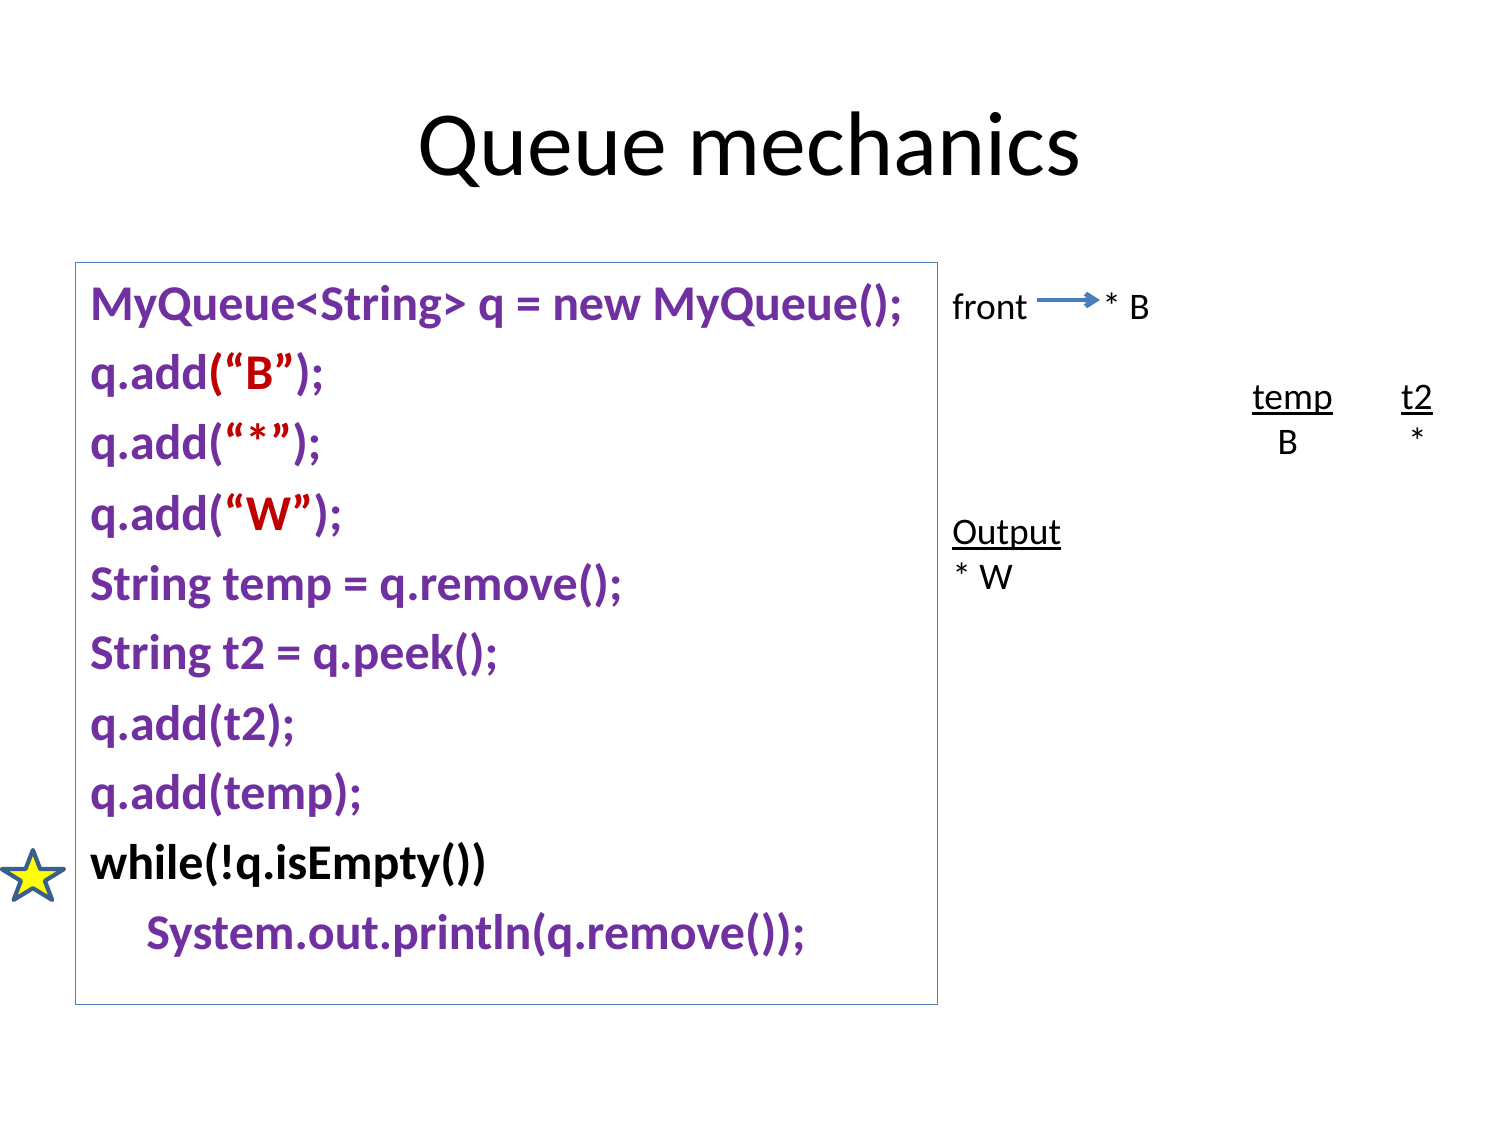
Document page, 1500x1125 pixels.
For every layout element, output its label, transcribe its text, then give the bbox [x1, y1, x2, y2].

title Queue mechanics [75, 45, 1425, 233]
text_box front * B temp t2 B * Output * W [937, 274, 1500, 740]
list MyQueue<String> q = new MyQueue(); q.add(“B”); q.add(“*”); q.add(“W”); String temp = q.remove(); String t2 = q.peek(); q.add(t2); q.add(temp); while(!q.isEmpty()) System.out.println(q.remove()); [75, 262, 938, 1005]
text_box [0, 847, 67, 902]
